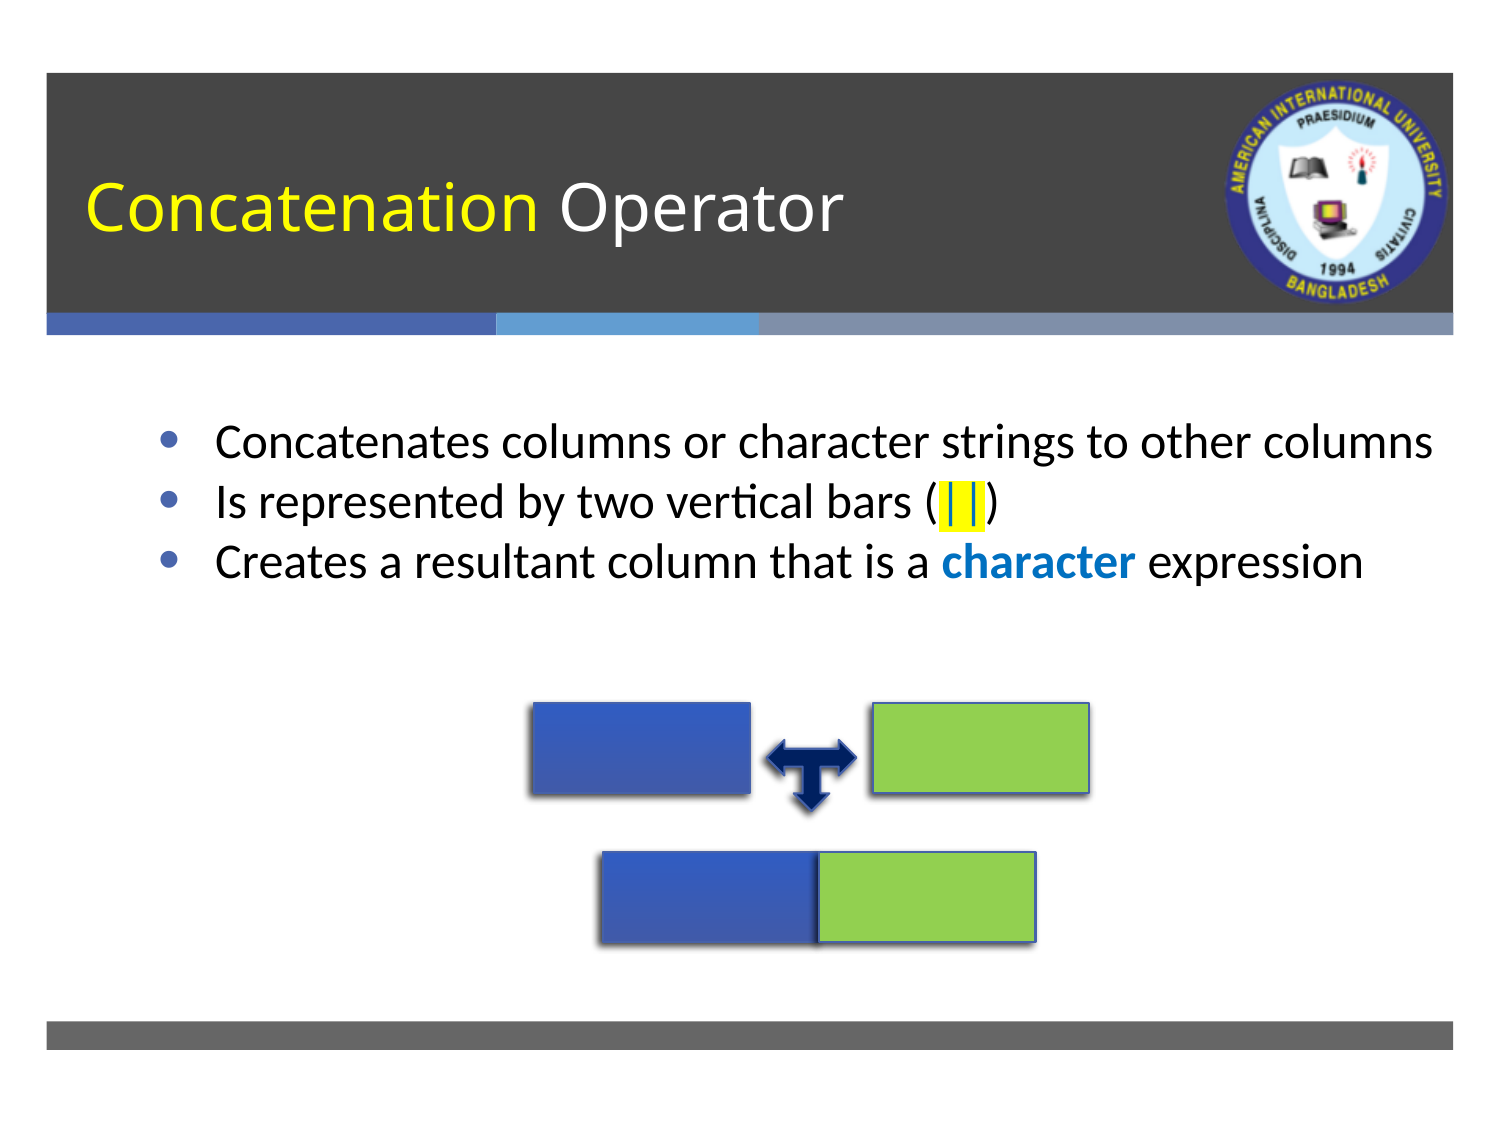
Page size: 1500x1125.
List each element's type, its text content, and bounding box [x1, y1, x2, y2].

text_box Concatenates columns or character strings to other columns Is represented by two vertical bars (||) Creates a resultant column that is a character expression [69, 401, 1452, 597]
text_box [872, 702, 1090, 794]
title Concatenation Operator [69, 73, 1351, 253]
text_box [818, 851, 1037, 943]
picture [1220, 75, 1454, 310]
text_box [602, 851, 812, 943]
text_box [765, 738, 858, 812]
text_box [533, 702, 751, 794]
